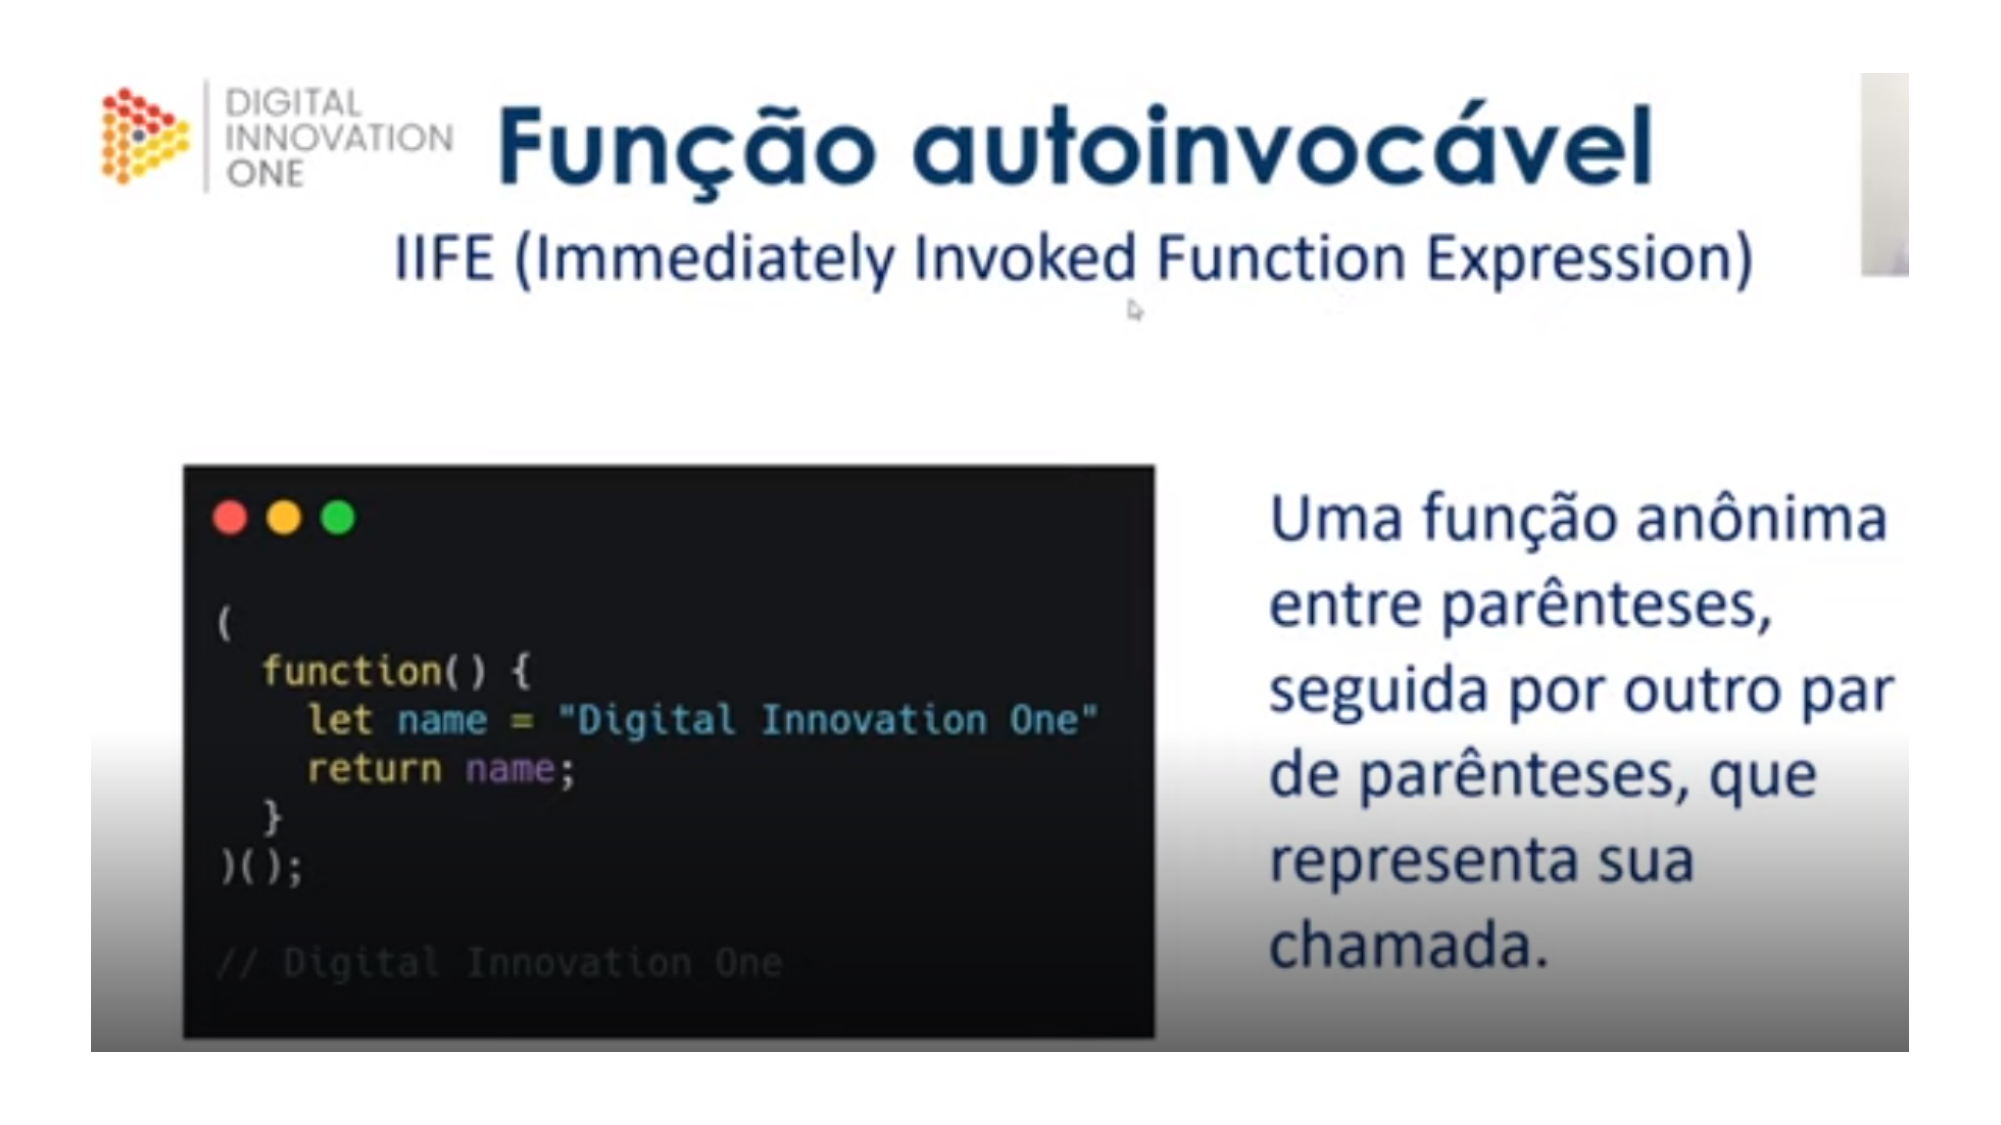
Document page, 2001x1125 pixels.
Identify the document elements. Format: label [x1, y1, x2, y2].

picture [91, 73, 1909, 1052]
